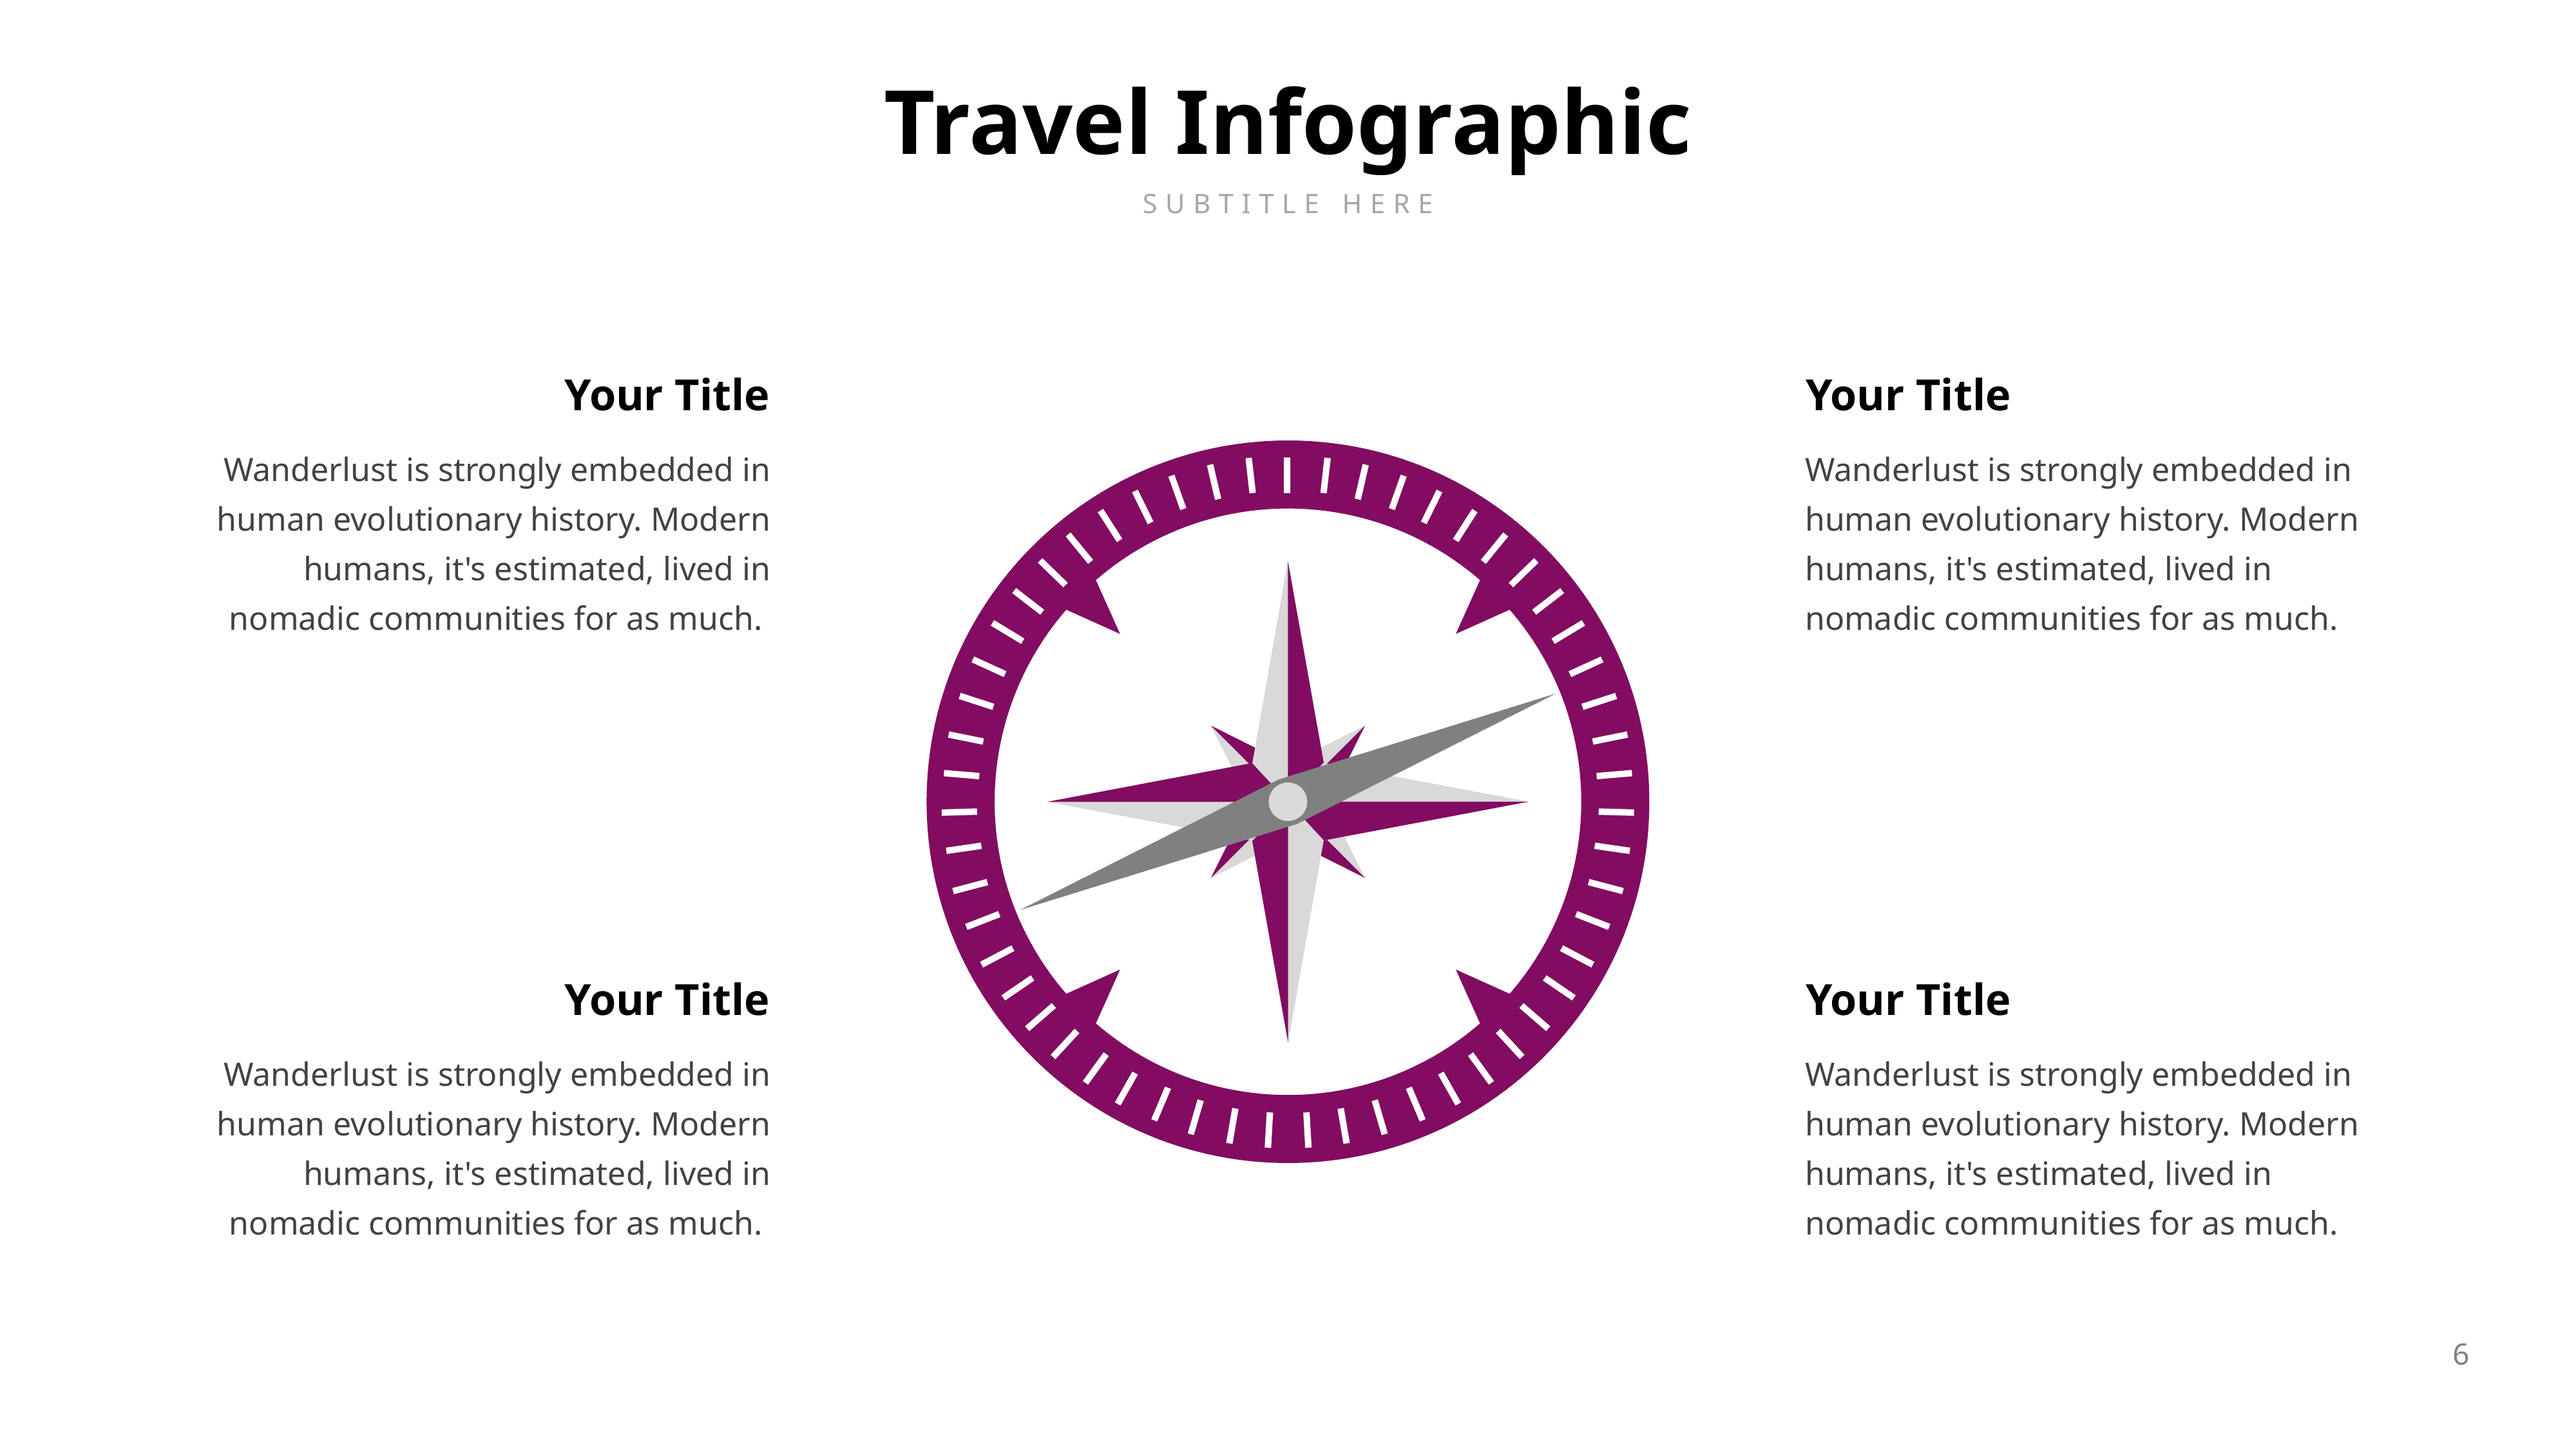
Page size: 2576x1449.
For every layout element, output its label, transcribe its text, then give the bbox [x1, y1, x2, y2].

text_box Your Title [555, 967, 779, 1028]
text_box Wanderlust is strongly embedded in human evolutionary history. Modern humans, it's estimated, lived in nomadic communities for as much. [158, 433, 781, 641]
text_box Travel Infographic [874, 61, 1702, 177]
text_box Wanderlust is strongly embedded in human evolutionary history. Modern humans, it's estimated, lived in nomadic communities for as much. [158, 1037, 781, 1246]
text_box Your Title [1796, 967, 2021, 1028]
text_box Wanderlust is strongly embedded in human evolutionary history. Modern humans, it's estimated, lived in nomadic communities for as much. [1795, 1037, 2418, 1246]
text_box Wanderlust is strongly embedded in human evolutionary history. Modern humans, it's estimated, lived in nomadic communities for as much. [1795, 433, 2418, 641]
text_box Your Title [1796, 363, 2021, 424]
text_box Your Title [555, 363, 779, 424]
text_box SUBTITLE HERE [1132, 182, 1443, 224]
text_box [926, 440, 1650, 1163]
